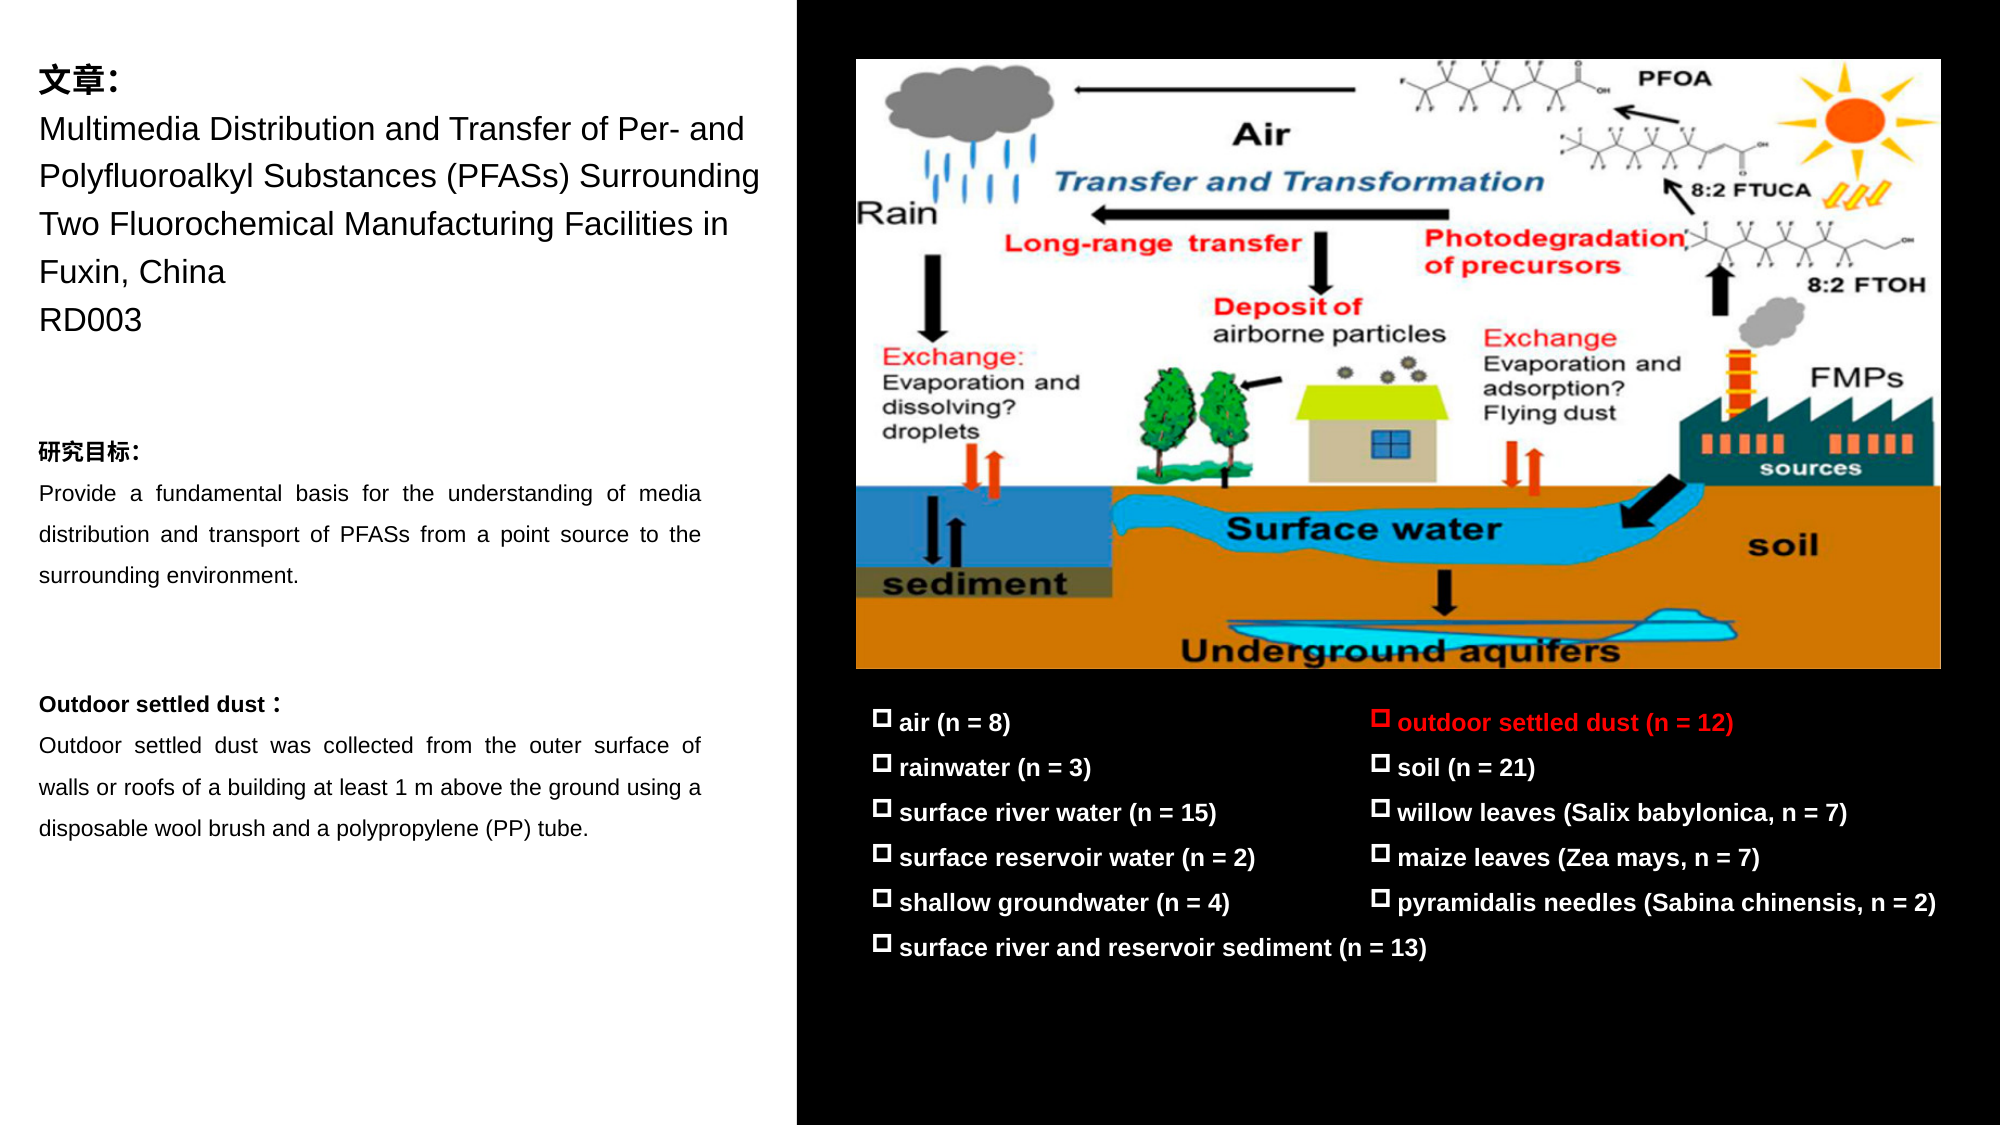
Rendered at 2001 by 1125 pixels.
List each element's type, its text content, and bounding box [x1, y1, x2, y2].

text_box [856, 684, 1974, 973]
text_box [796, 0, 2000, 1125]
text_box Outdoor settled dust： Outdoor settled dust was collected from the outer surface of walls or roofs of a building at least 1 m above the ground using a disposable wool brush and a polypropylene (PP) tube. [24, 668, 717, 849]
text_box 文章： Multimedia Distribution and Transfer of Per- and Polyfluoroalkyl Substances (PFASs) Surrounding Two Fluorochemical Manufacturing Facilities in Fuxin, China RD003 [24, 43, 819, 346]
text_box 研究目标： Provide a fundamental basis for the understanding of media distribution and transport of PFASs from a point source to the surrounding environment. [24, 416, 717, 596]
picture [856, 59, 1941, 669]
